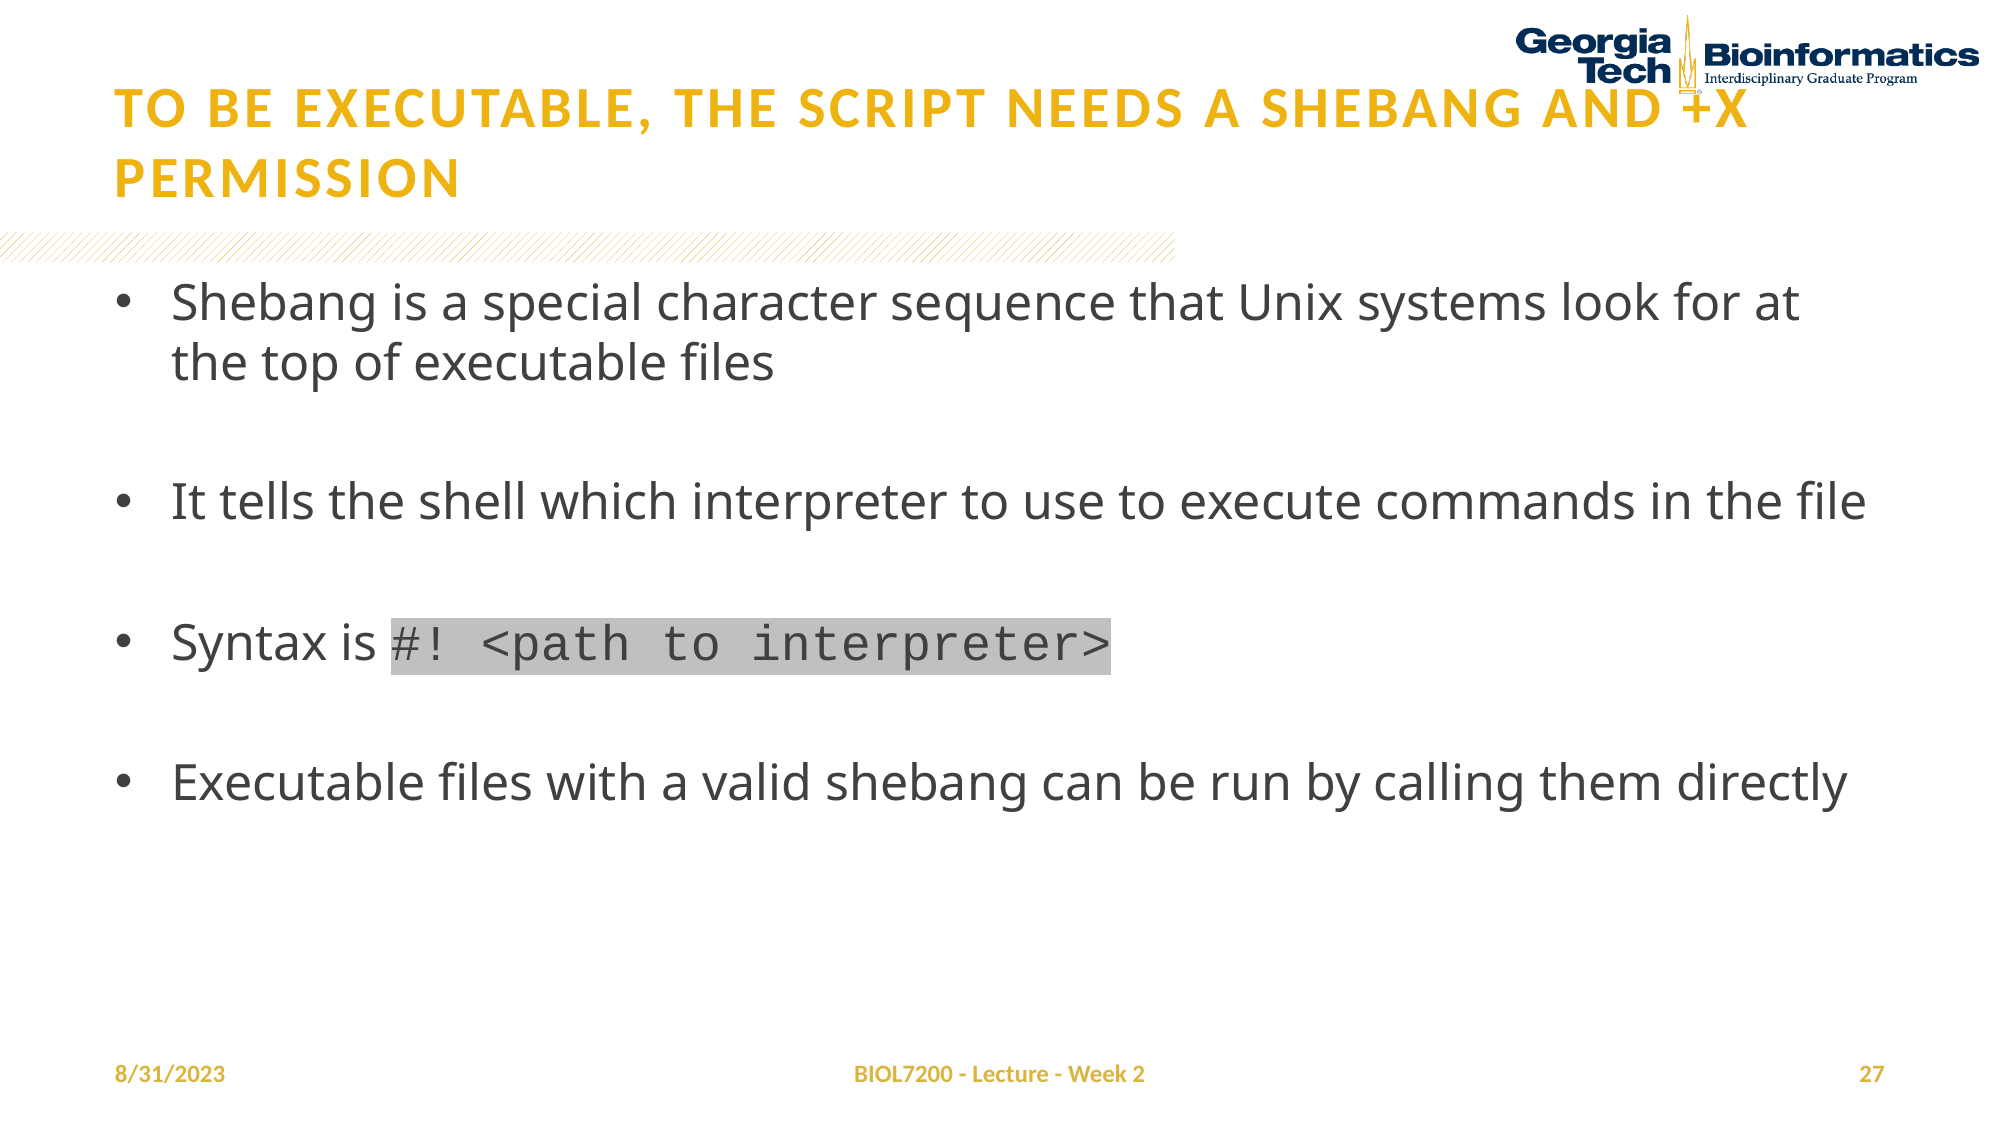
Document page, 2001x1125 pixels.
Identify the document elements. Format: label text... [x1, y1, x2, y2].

footer BIOL7200 - Lecture - Week 2 [683, 1042, 1317, 1103]
list Shebang is a special character sequence that Unix systems look for at the top of executable files It tells the shell which interpreter to use to execute commands in the file Syntax is #! <path to interpreter> Executable files with a valid shebang can be run by calling them directly [99, 262, 1900, 1005]
slide_number 27 [1433, 1042, 1900, 1103]
title To be executable, the script needs a shebang and +x permission [99, 45, 1900, 233]
picture [1516, 15, 1979, 94]
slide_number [99, 1042, 567, 1103]
